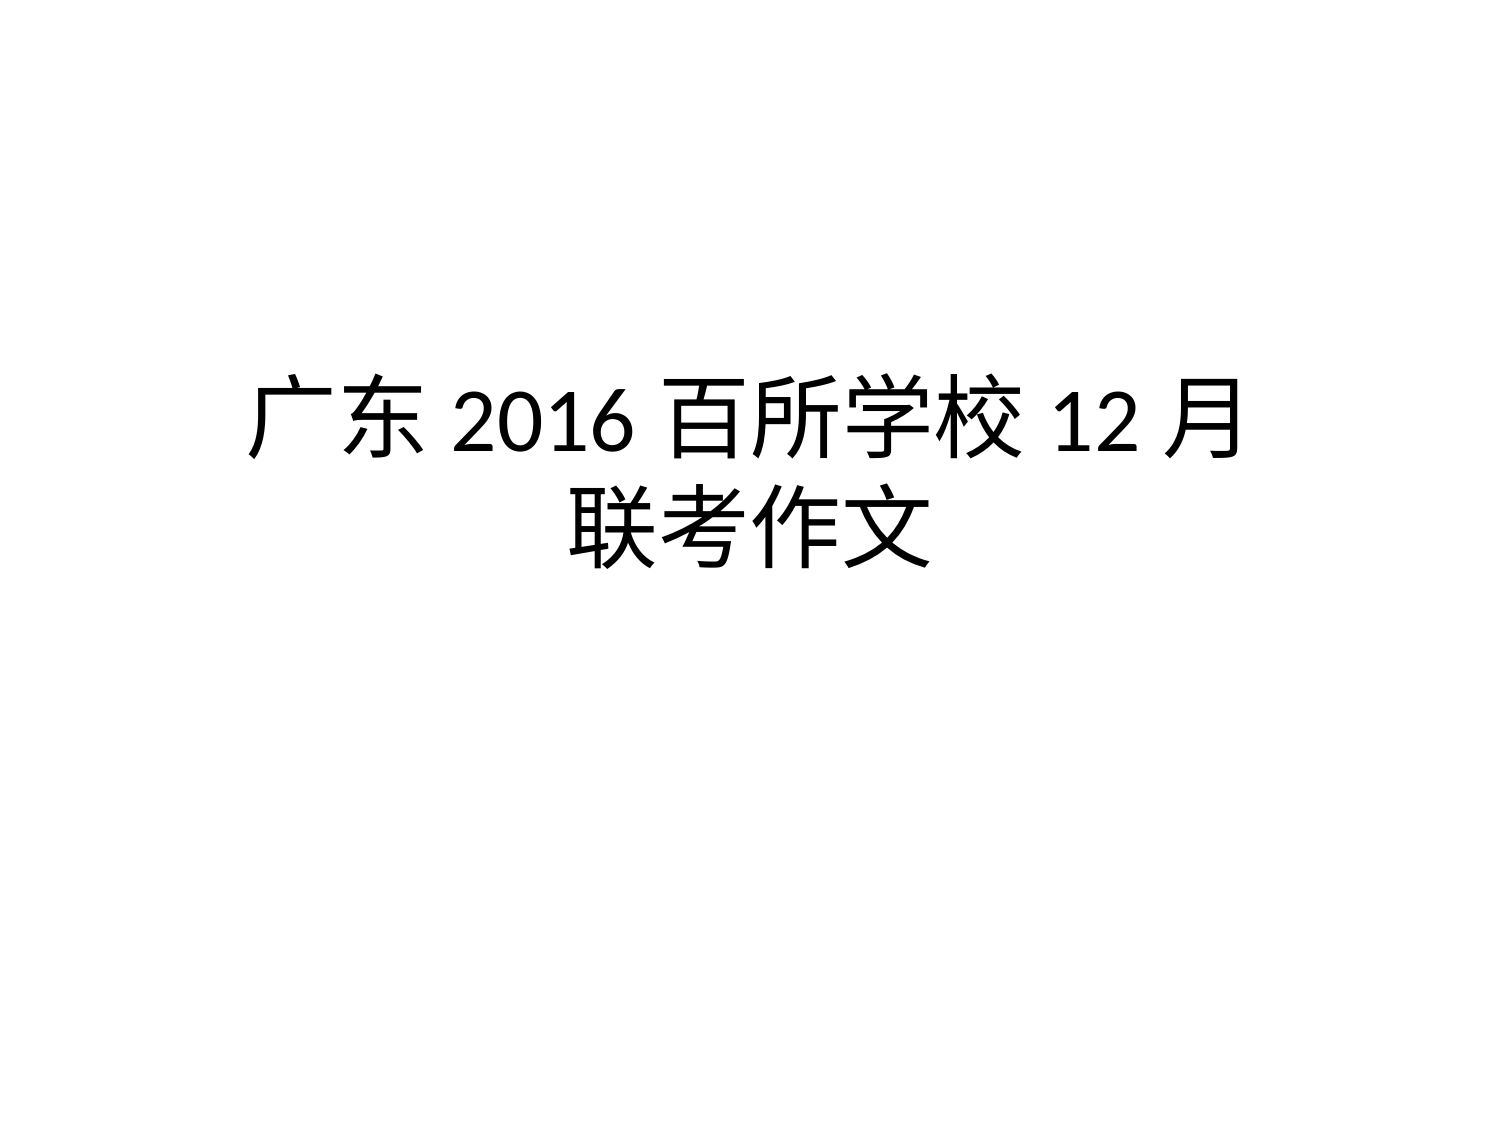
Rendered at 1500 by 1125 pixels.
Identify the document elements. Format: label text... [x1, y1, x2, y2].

title 广东2016百所学校12月 联考作文 [112, 349, 1388, 591]
